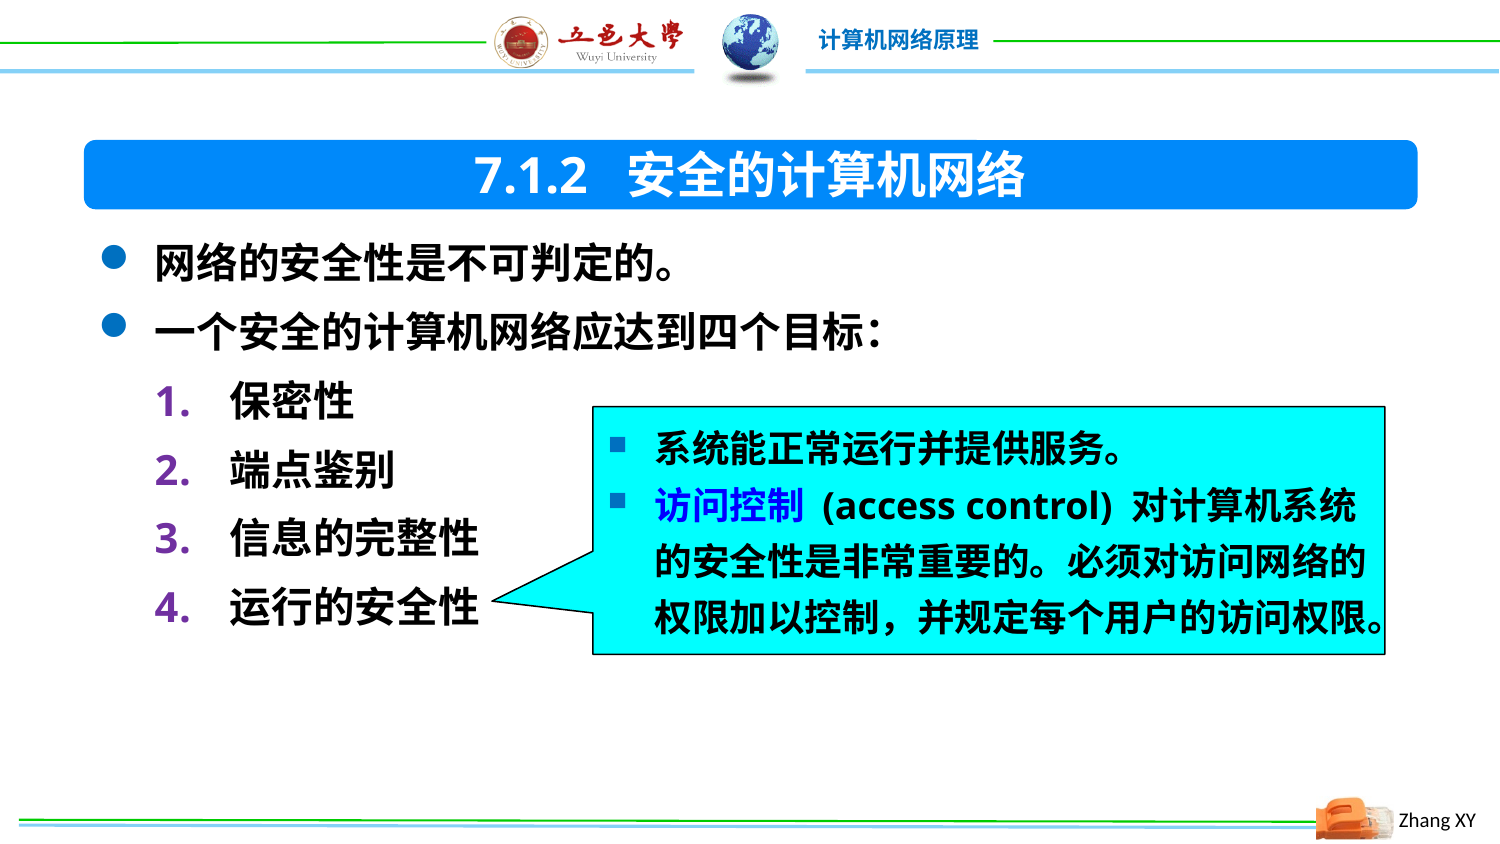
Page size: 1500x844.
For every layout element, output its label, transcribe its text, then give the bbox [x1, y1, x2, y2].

text_box 系统能正常运行并提供服务。 访问控制 (access control) 对计算机系统的安全性是非常重要的。必须对访问网络的权限加以控制，并规定每个用户的访问权限。 [491, 406, 1385, 655]
text_box 网络的安全性是不可判定的。 一个安全的计算机网络应达到四个目标： 保密性 端点鉴别 信息的完整性 运行的安全性 [83, 211, 1418, 639]
picture [494, 15, 697, 69]
text_box 7.1.2 安全的计算机网络 [459, 135, 1042, 211]
picture [720, 12, 780, 88]
picture [1316, 796, 1394, 840]
text_box [1042, 140, 1418, 210]
text_box [83, 139, 459, 210]
